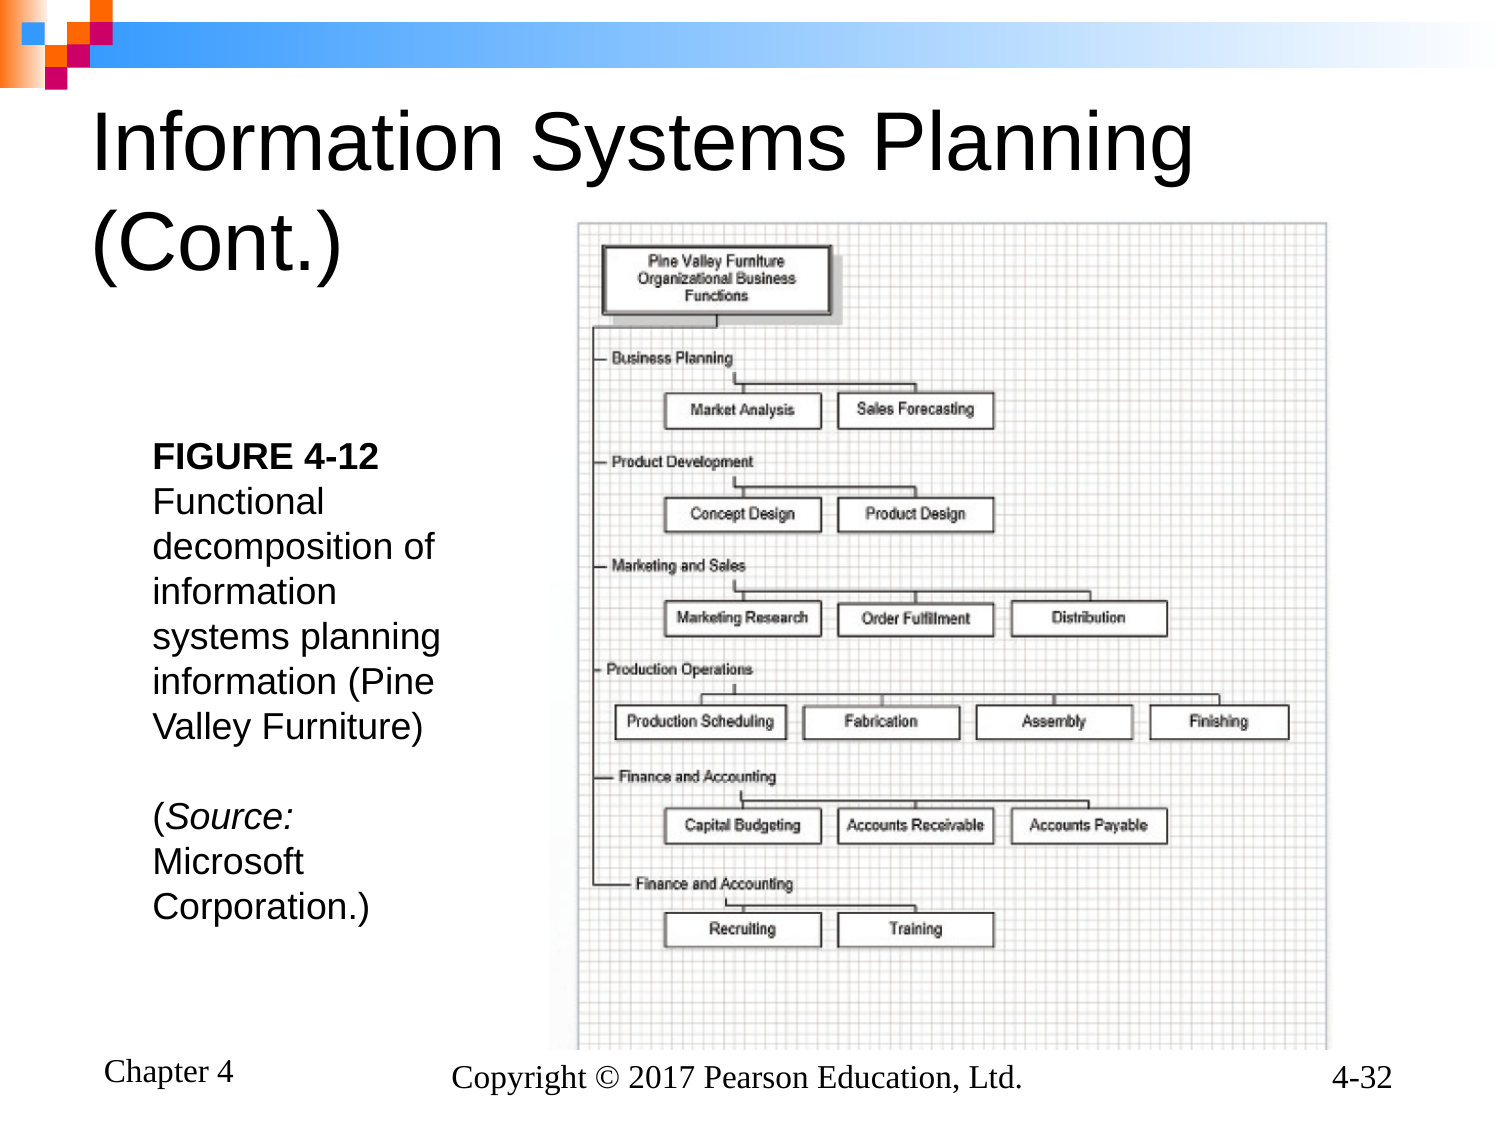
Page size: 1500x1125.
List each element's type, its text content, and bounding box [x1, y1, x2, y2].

text_box FIGURE 4-12 Functional decomposition of information systems planning information (Pine Valley Furniture) (Source: Microsoft Corporation.) [137, 424, 463, 935]
title Information Systems Planning (Cont.) [75, 75, 1425, 300]
picture [549, 199, 1333, 1051]
